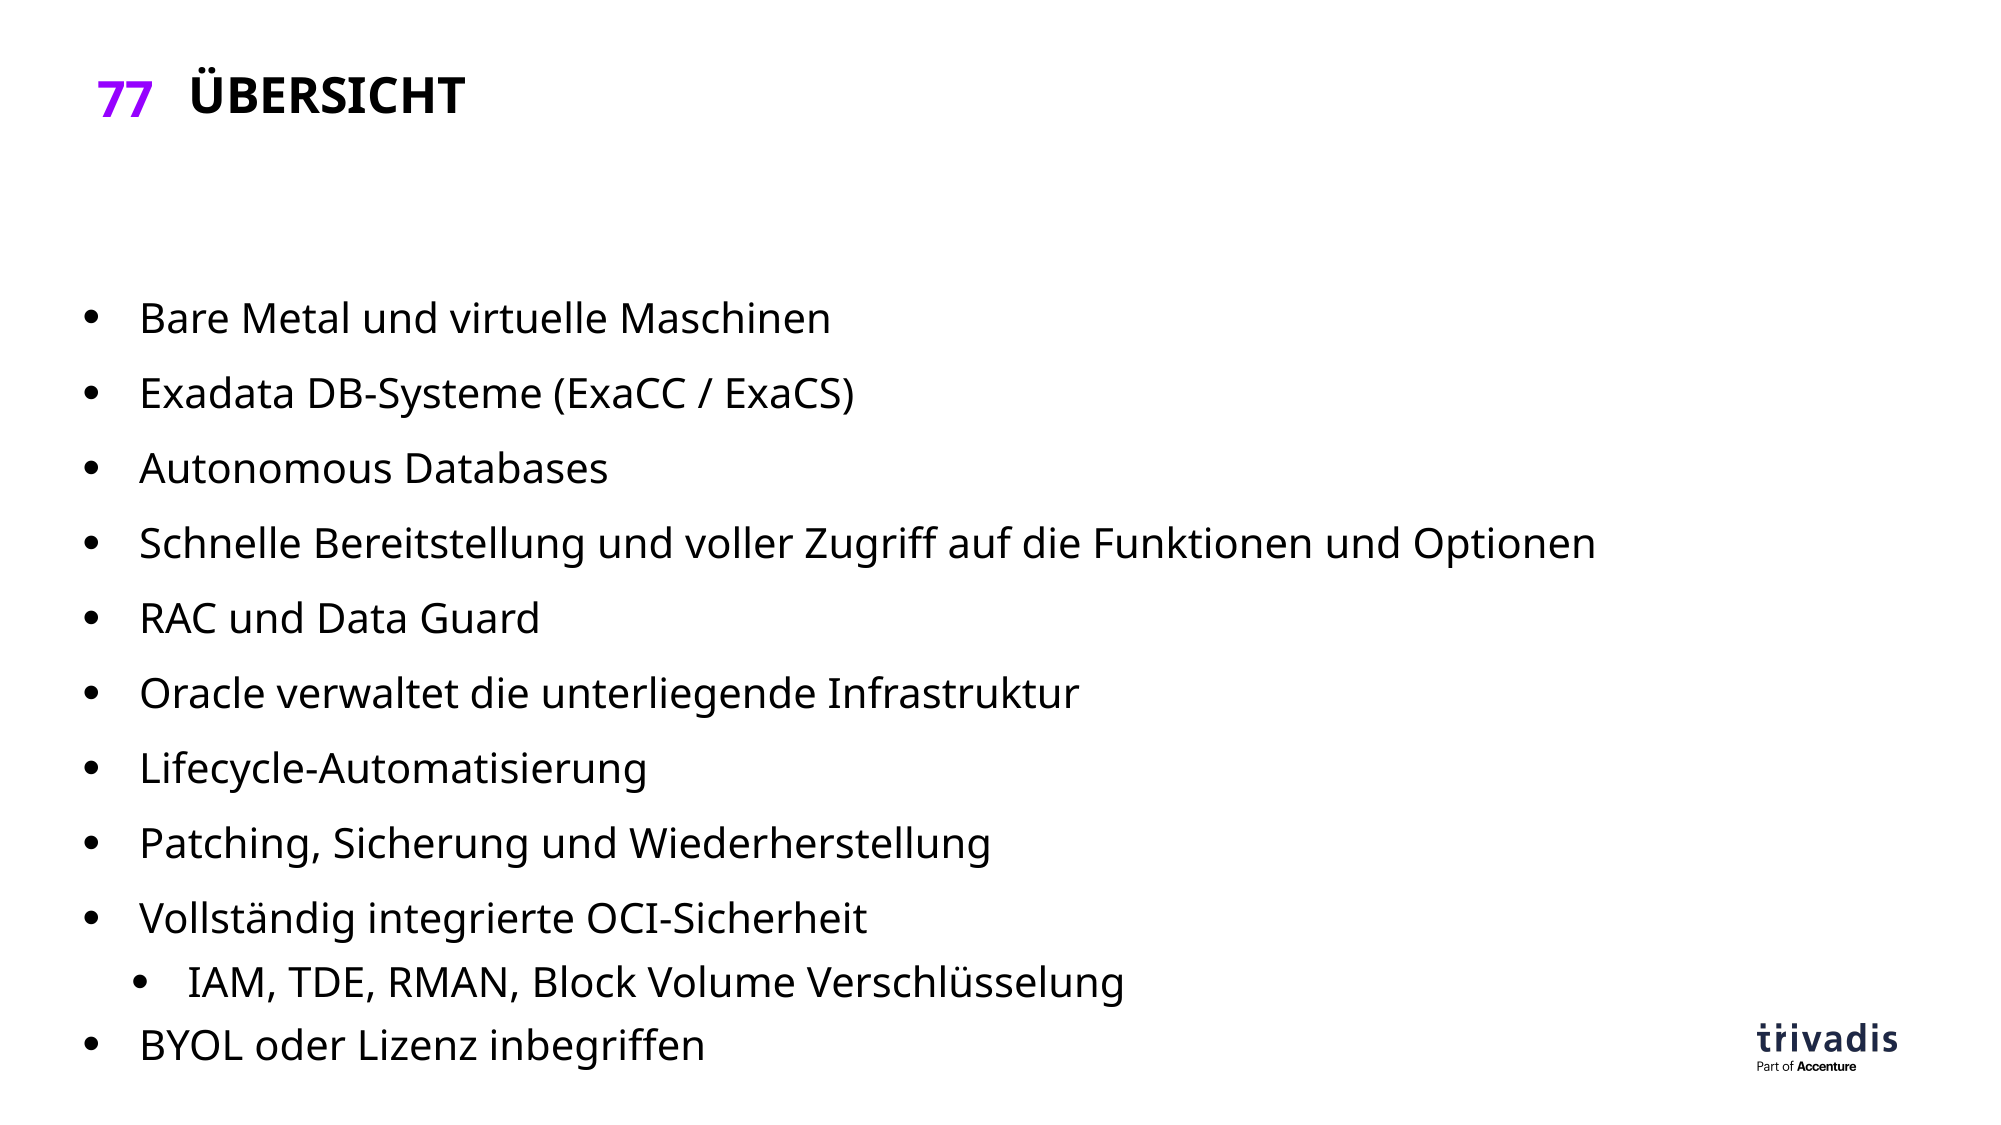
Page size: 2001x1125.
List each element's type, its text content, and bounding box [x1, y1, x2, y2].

picture [1757, 1062, 1897, 1071]
list Bare Metal und virtuelle Maschinen Exadata DB-Systeme (ExaCC / ExaCS) Autonomous Databases Schnelle Bereitstellung und voller Zugriff auf die Funktionen und Optionen RAC und Data Guard Oracle verwaltet die unterliegende Infrastruktur Lifecycle-Automatisierung Patching, Sicherung und Wiederherstellung Vollständig integrierte OCI-Sicherheit IAM, TDE, RMAN, Block Volume Verschlüsselung BYOL oder Lizenz inbegriffen [65, 284, 1933, 1062]
title übersicht [170, 63, 1933, 136]
